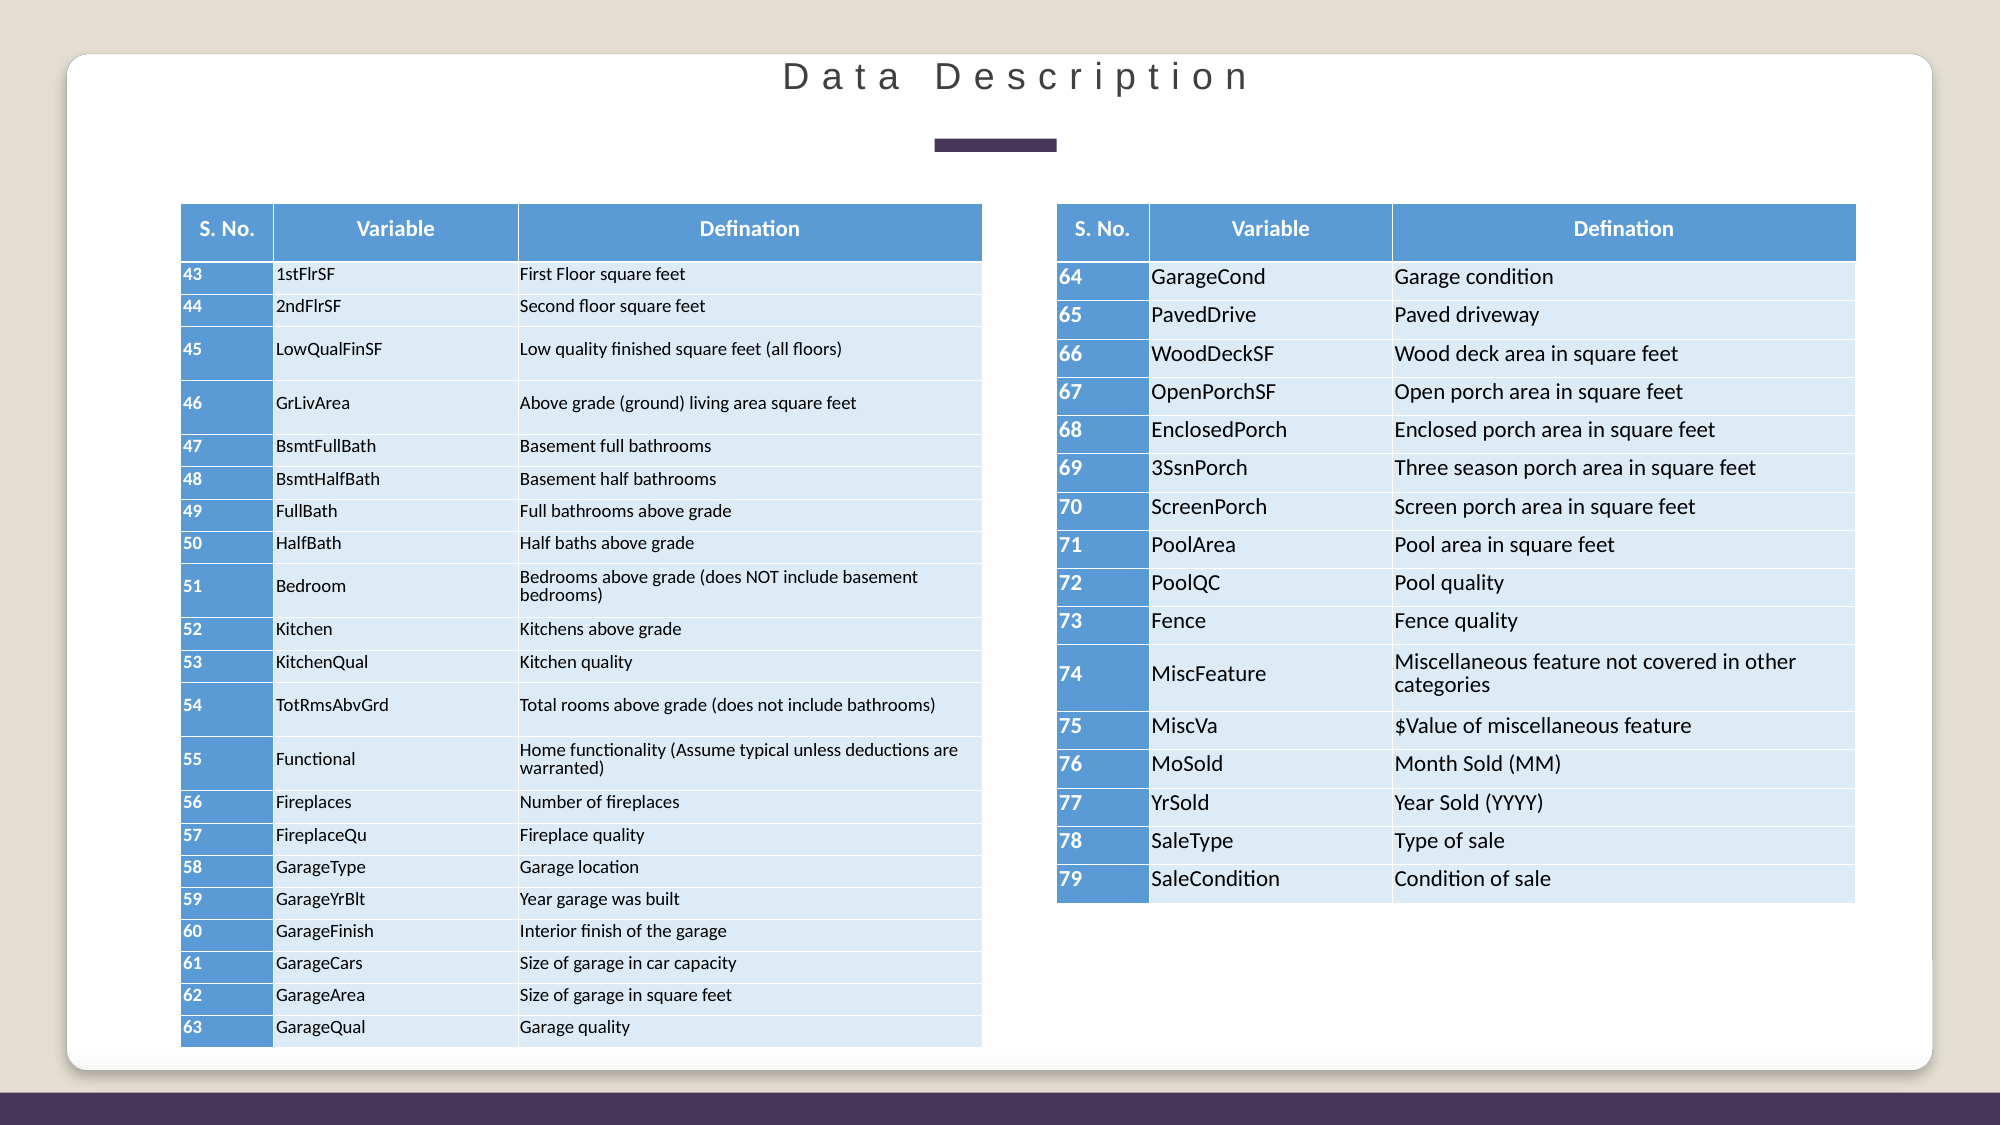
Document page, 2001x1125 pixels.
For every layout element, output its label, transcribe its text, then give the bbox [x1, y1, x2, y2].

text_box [0, 138, 2000, 1125]
text_box Data Description [731, 44, 1298, 105]
